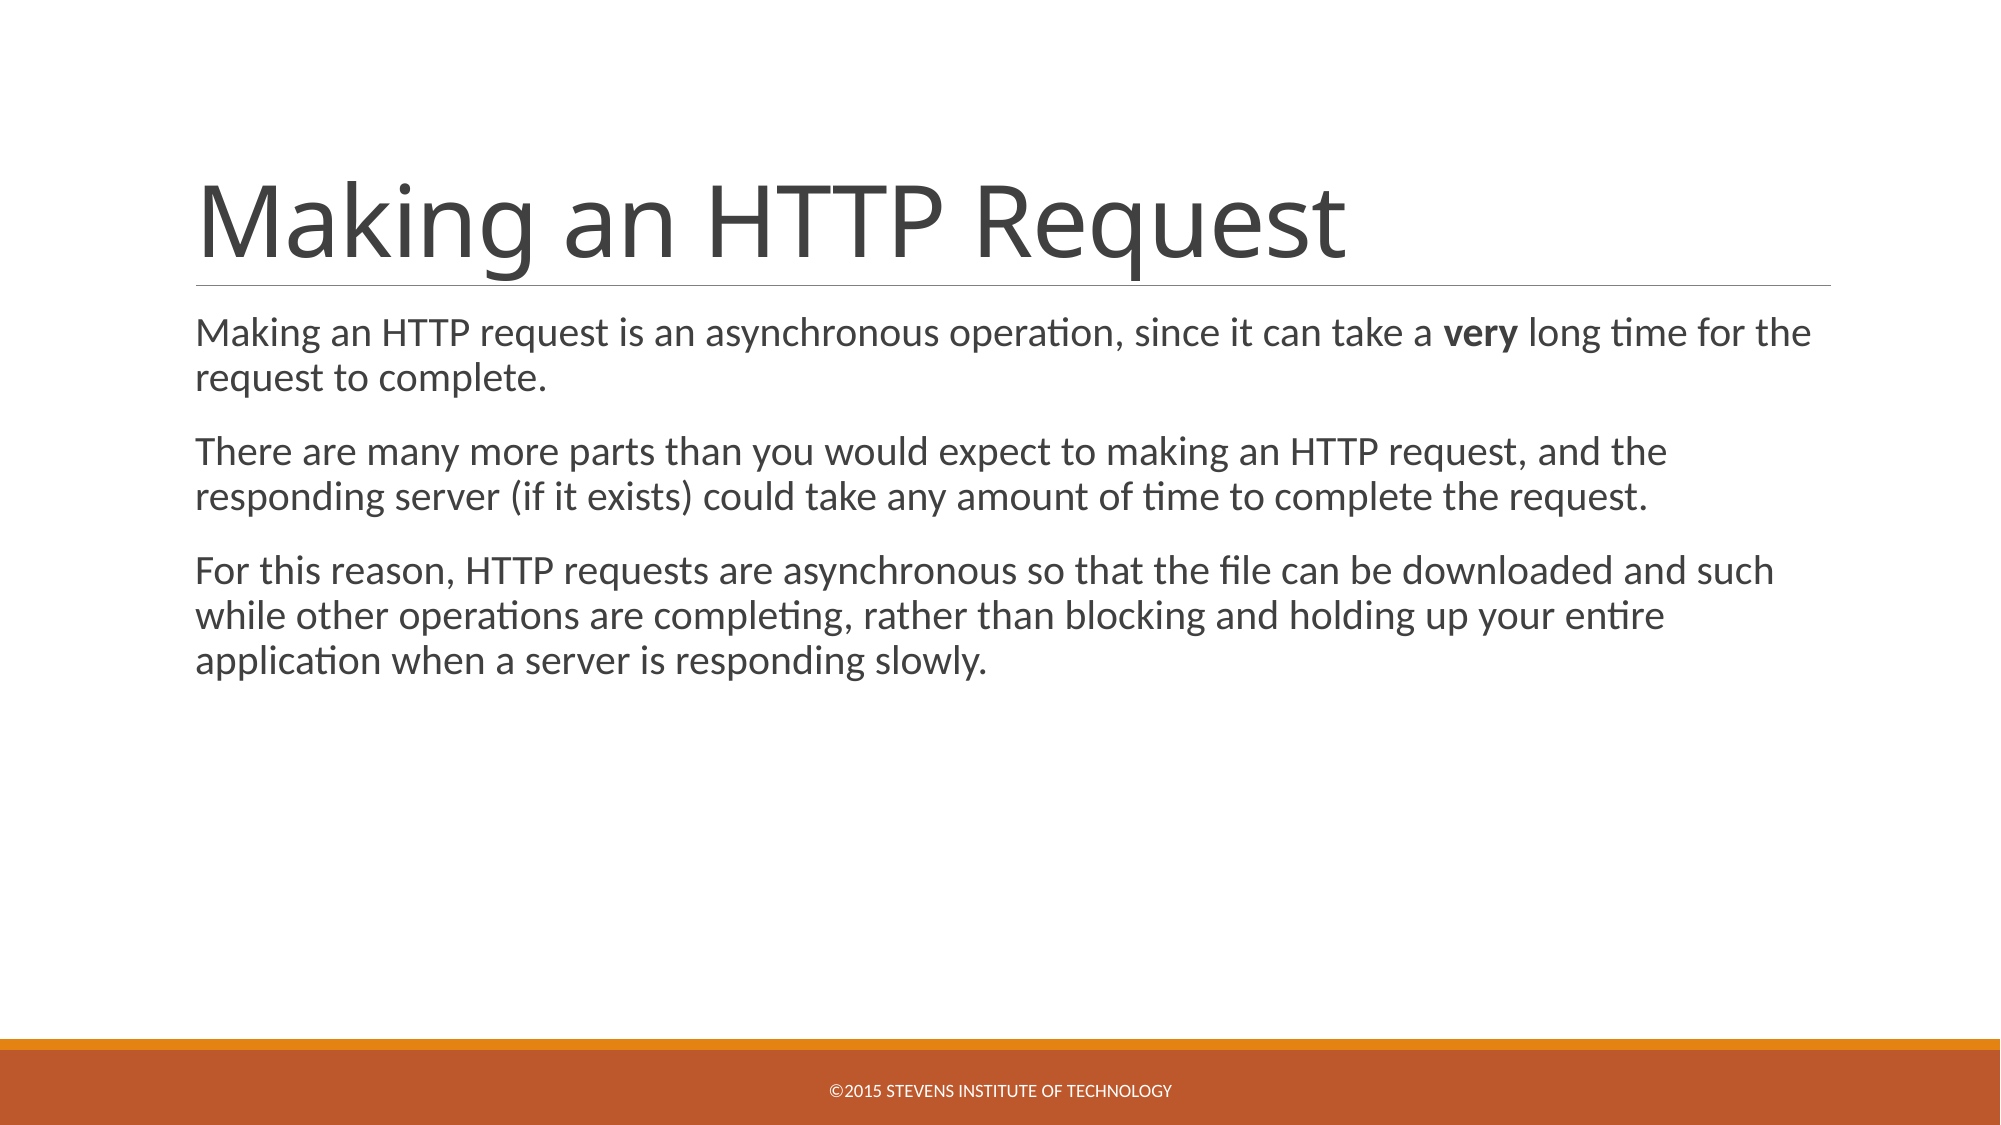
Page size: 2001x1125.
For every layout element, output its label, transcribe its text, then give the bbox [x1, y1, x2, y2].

title Making an HTTP Request [180, 47, 1830, 285]
list Making an HTTP request is an asynchronous operation, since it can take a very long time for the request to complete. There are many more parts than you would expect to making an HTTP request, and the responding server (if it exists) could take any amount of time to complete the request. For this reason, HTTP requests are asynchronous so that the file can be downloaded and such while other operations are completing, rather than blocking and holding up your entire application when a server is responding slowly. [180, 302, 1830, 963]
footer ©2015 STEVENS INSTITUTE OF TECHNOLOGY [604, 1059, 1396, 1120]
